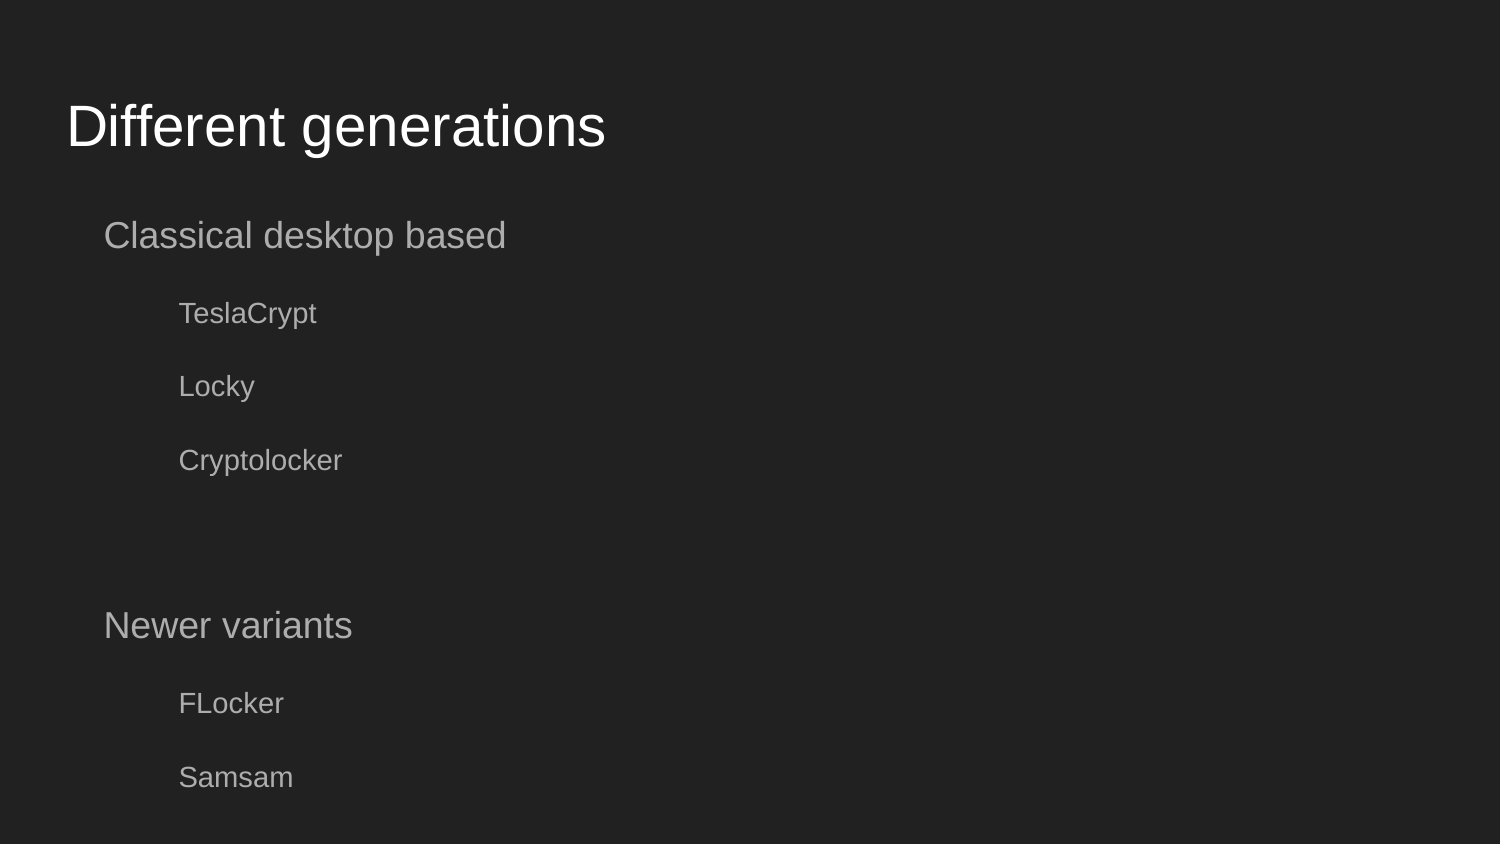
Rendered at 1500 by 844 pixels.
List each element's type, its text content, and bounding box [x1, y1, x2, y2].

list Classical desktop based TeslaCrypt Locky Cryptolocker Newer variants FLocker Samsam [51, 189, 1449, 750]
title Different generations [51, 72, 1449, 167]
